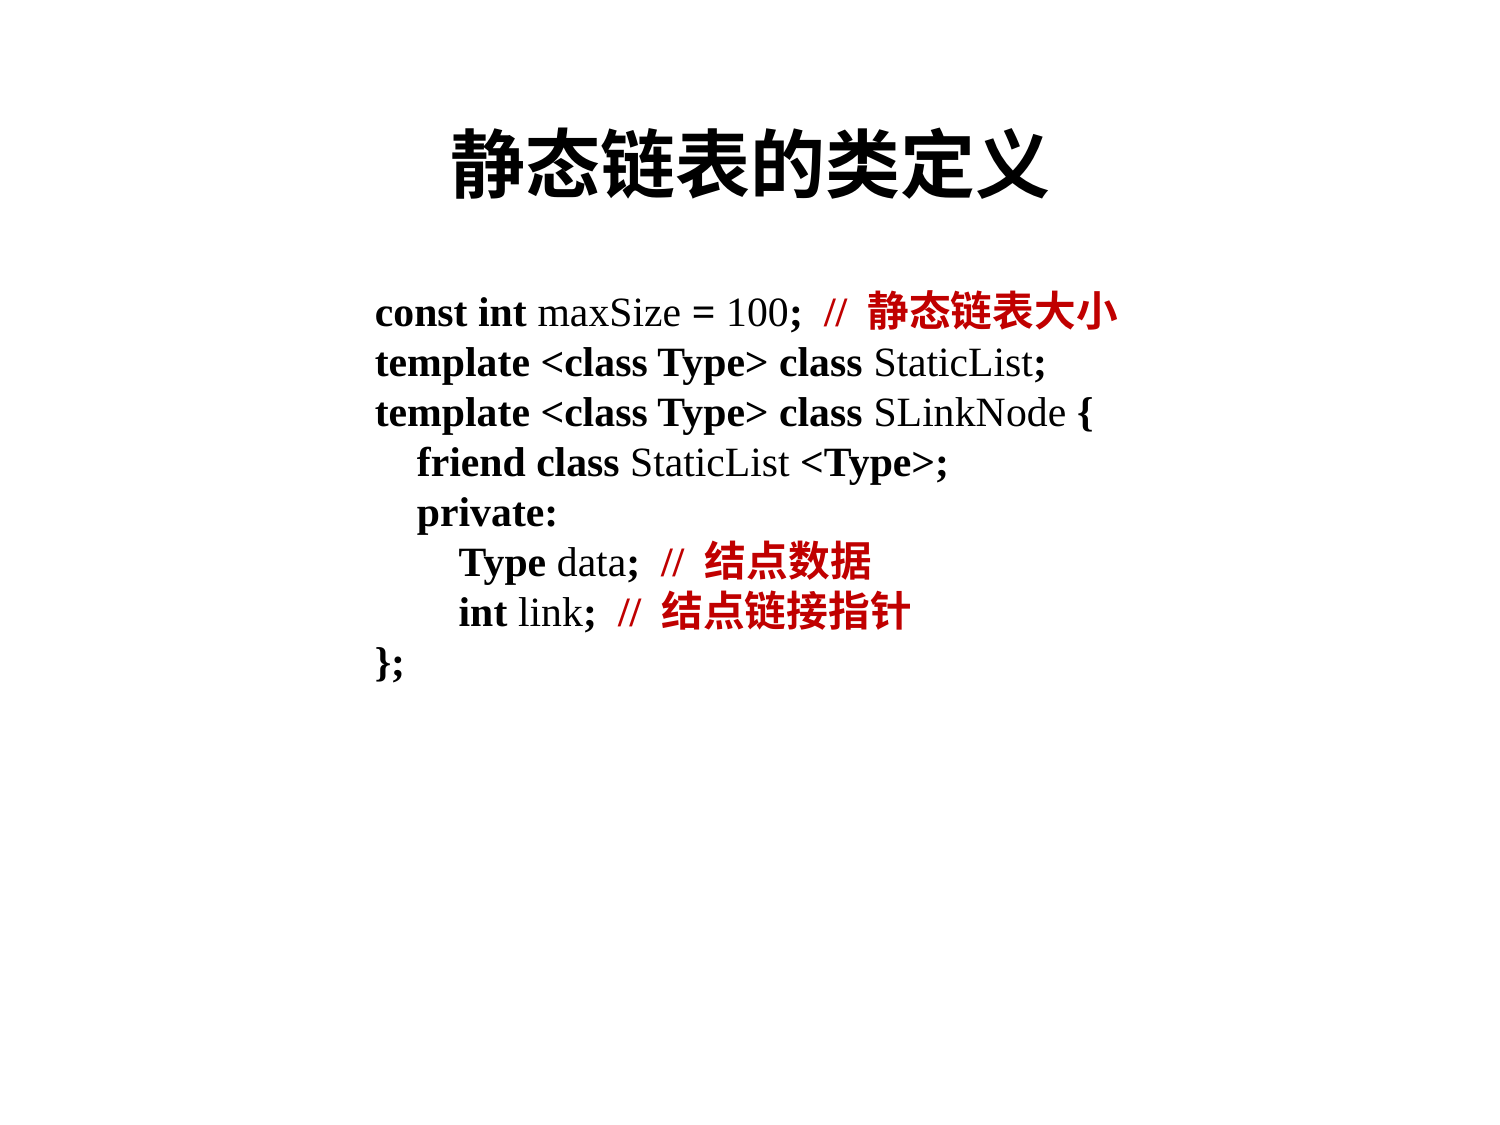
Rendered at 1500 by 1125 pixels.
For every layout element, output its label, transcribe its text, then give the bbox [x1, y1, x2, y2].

title 静态链表的类定义 [103, 59, 1397, 278]
text_box const int maxSize = 100; // 静态链表大小 template <class Type> class StaticList; template <class Type> class SLinkNode { friend class StaticList <Type>; private: Type data; // 结点数据 int link; // 结点链接指针 }; [360, 277, 1140, 693]
